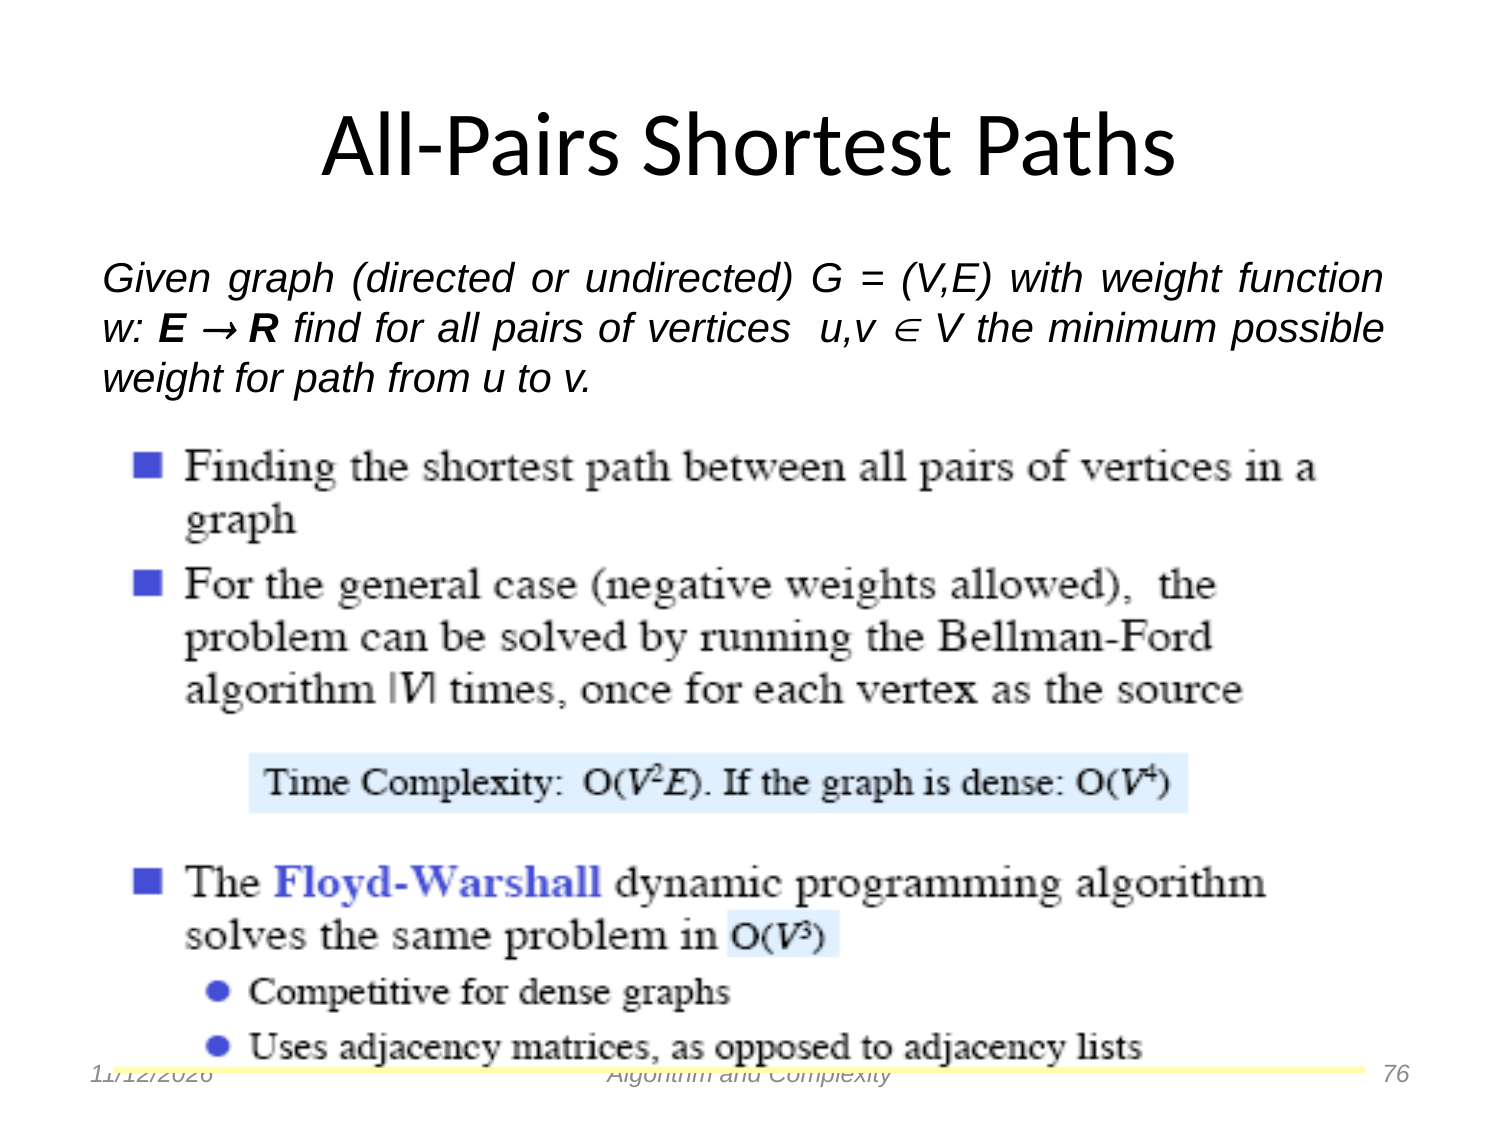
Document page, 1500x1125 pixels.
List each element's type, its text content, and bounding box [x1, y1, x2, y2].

title All-Pairs Shortest Paths [75, 45, 1425, 233]
picture [100, 424, 1365, 1073]
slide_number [75, 1042, 425, 1103]
slide_number 76 [1074, 1042, 1425, 1103]
footer Algorithm and Complexity [512, 1082, 988, 1103]
text_box Given graph (directed or undirected) G = (V,E) with weight function w: E  R find for all pairs of vertices u,v  V the minimum possible weight for path from u to v. [87, 243, 1400, 409]
